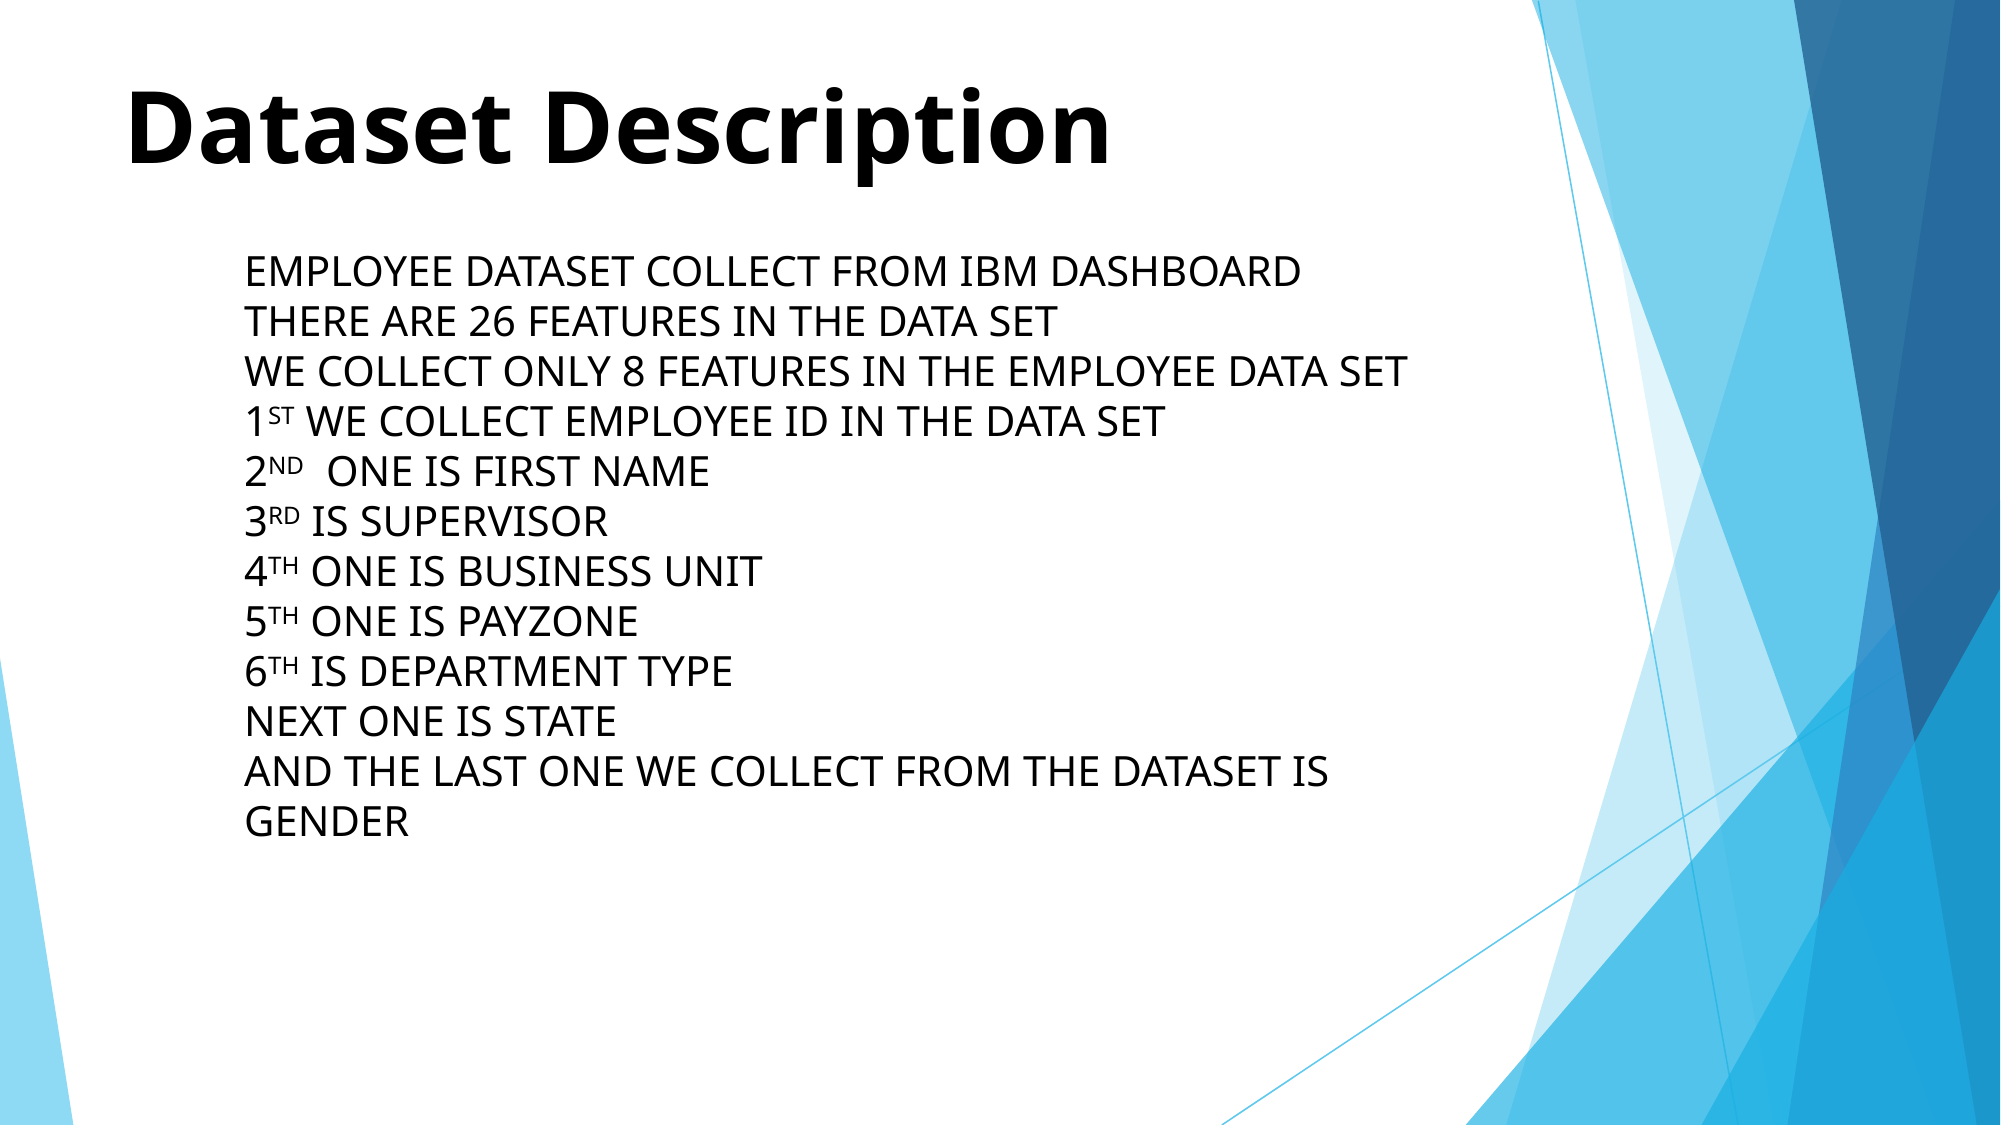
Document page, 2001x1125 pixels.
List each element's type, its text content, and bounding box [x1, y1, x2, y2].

text_box EMPLOYEE DATASET COLLECT FROM IBM DASHBOARD THERE ARE 26 FEATURES IN THE DATA SET WE COLLECT ONLY 8 FEATURES IN THE EMPLOYEE DATA SET 1ST WE COLLECT EMPLOYEE ID IN THE DATA SET 2ND ONE IS FIRST NAME 3RD IS SUPERVISOR 4TH ONE IS BUSINESS UNIT 5TH ONE IS PAYZONE 6TH IS DEPARTMENT TYPE NEXT ONE IS STATE AND THE LAST ONE WE COLLECT FROM THE DATASET IS GENDER [229, 237, 1424, 903]
title Dataset Description [123, 63, 1877, 188]
